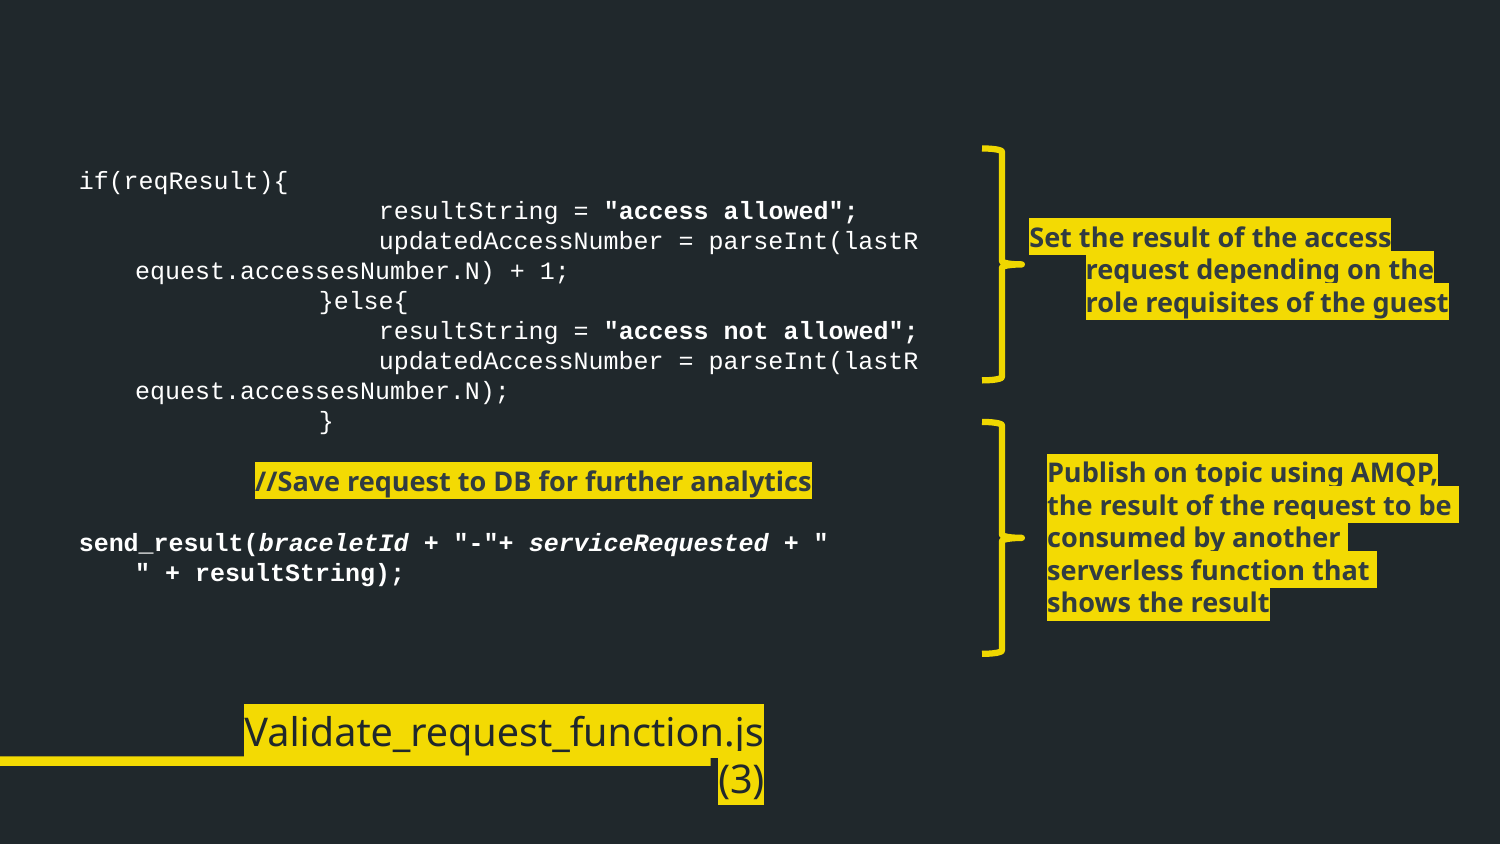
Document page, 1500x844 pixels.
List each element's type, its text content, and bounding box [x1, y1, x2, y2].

text_box Publish on topic using AMQP, the result of the request to be consumed by another serverless function that shows the result [1032, 448, 1485, 626]
text_box [982, 421, 1023, 655]
text_box [0, 756, 205, 766]
subtitle if(reqResult){ resultString = "access allowed"; updatedAccessNumber = parseInt(lastRequest.accessesNumber.N) + 1; }else{ resultString = "access not allowed"; updatedAccessNumber = parseInt(lastRequest.accessesNumber.N); } //Save request to DB for further analytics send_result(braceletId + "-"+ serviceRequested + " " + resultString); [45, 42, 944, 739]
text_box [982, 147, 1003, 382]
title Validate_request_function.js (3) [205, 719, 780, 789]
text_box Set the result of the access request depending on the role requisites of the guest [995, 204, 1500, 334]
